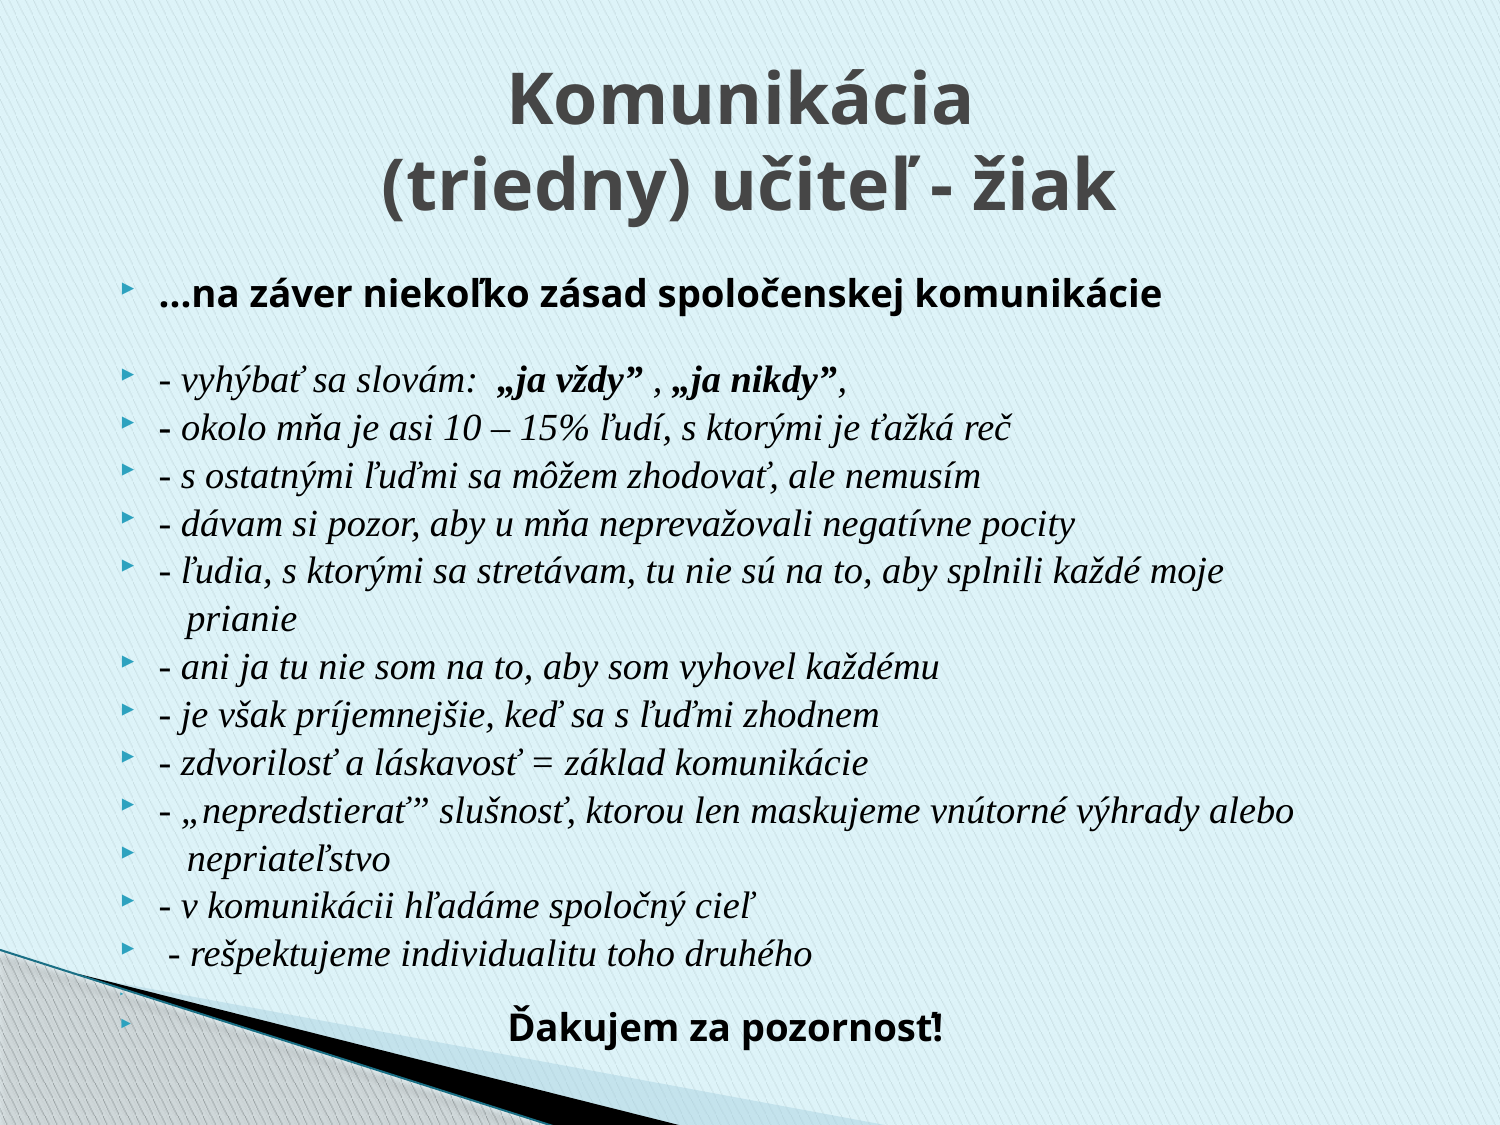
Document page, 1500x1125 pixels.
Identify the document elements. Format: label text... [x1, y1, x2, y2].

list ...na záver niekoľko zásad spoločenskej komunikácie - vyhýbať sa slovám: „ja vždy” , „ja nikdy”, - okolo mňa je asi 10 – 15% ľudí, s ktorými je ťažká reč - s ostatnými ľuďmi sa môžem zhodovať, ale nemusím - dávam si pozor, aby u mňa neprevažovali negatívne pocity - ľudia, s ktorými sa stretávam, tu nie sú na to, aby splnili každé moje prianie - ani ja tu nie som na to, aby som vyhovel každému - je však príjemnejšie, keď sa s ľuďmi zhodnem - zdvorilosť a láskavosť = základ komunikácie - „nepredstierať” slušnosť, ktorou len maskujeme vnútorné výhrady alebo nepriateľstvo - v komunikácii hľadáme spoločný cieľ - rešpektujeme individualitu toho druhého Ďakujem za pozornosť! [88, 243, 1447, 1083]
title Komunikácia (triedny) učiteľ - žiak [75, 45, 1425, 233]
